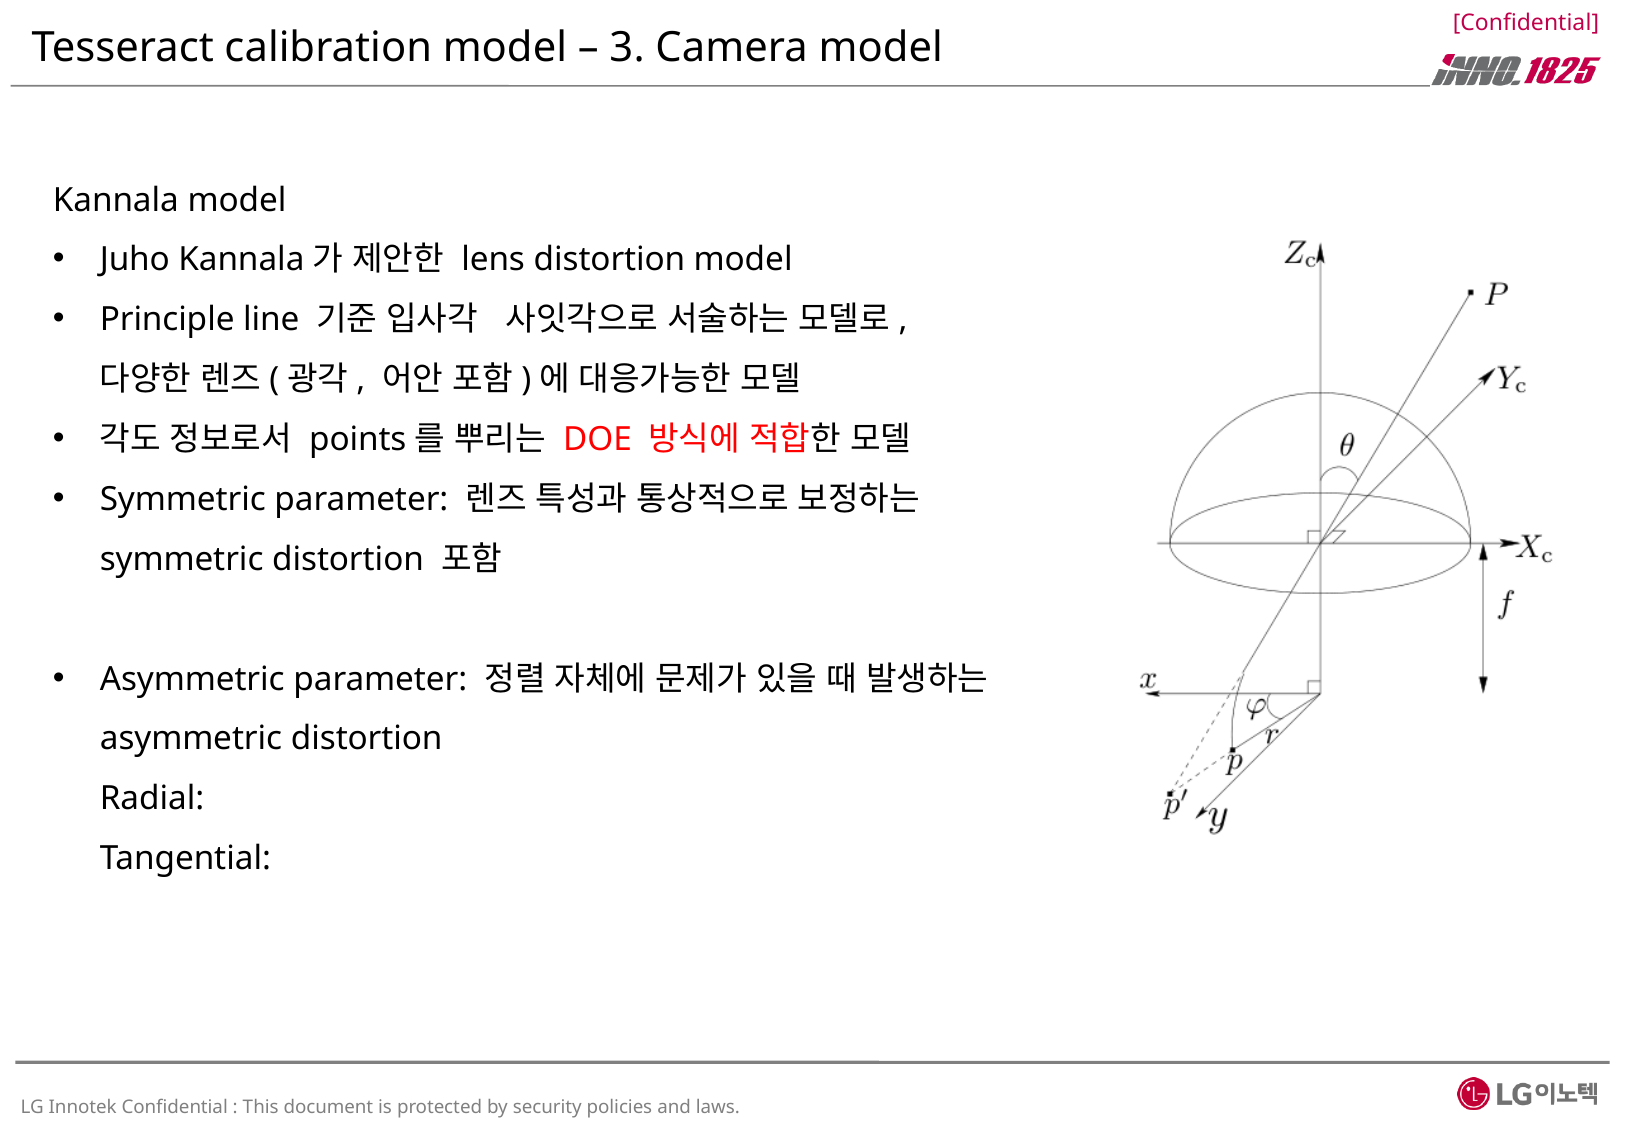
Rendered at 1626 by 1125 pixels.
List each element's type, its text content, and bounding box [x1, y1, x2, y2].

title Tesseract calibration model – 3. Camera model [16, 13, 965, 83]
picture [1430, 53, 1603, 88]
picture [1099, 201, 1613, 855]
picture [1457, 1077, 1597, 1110]
